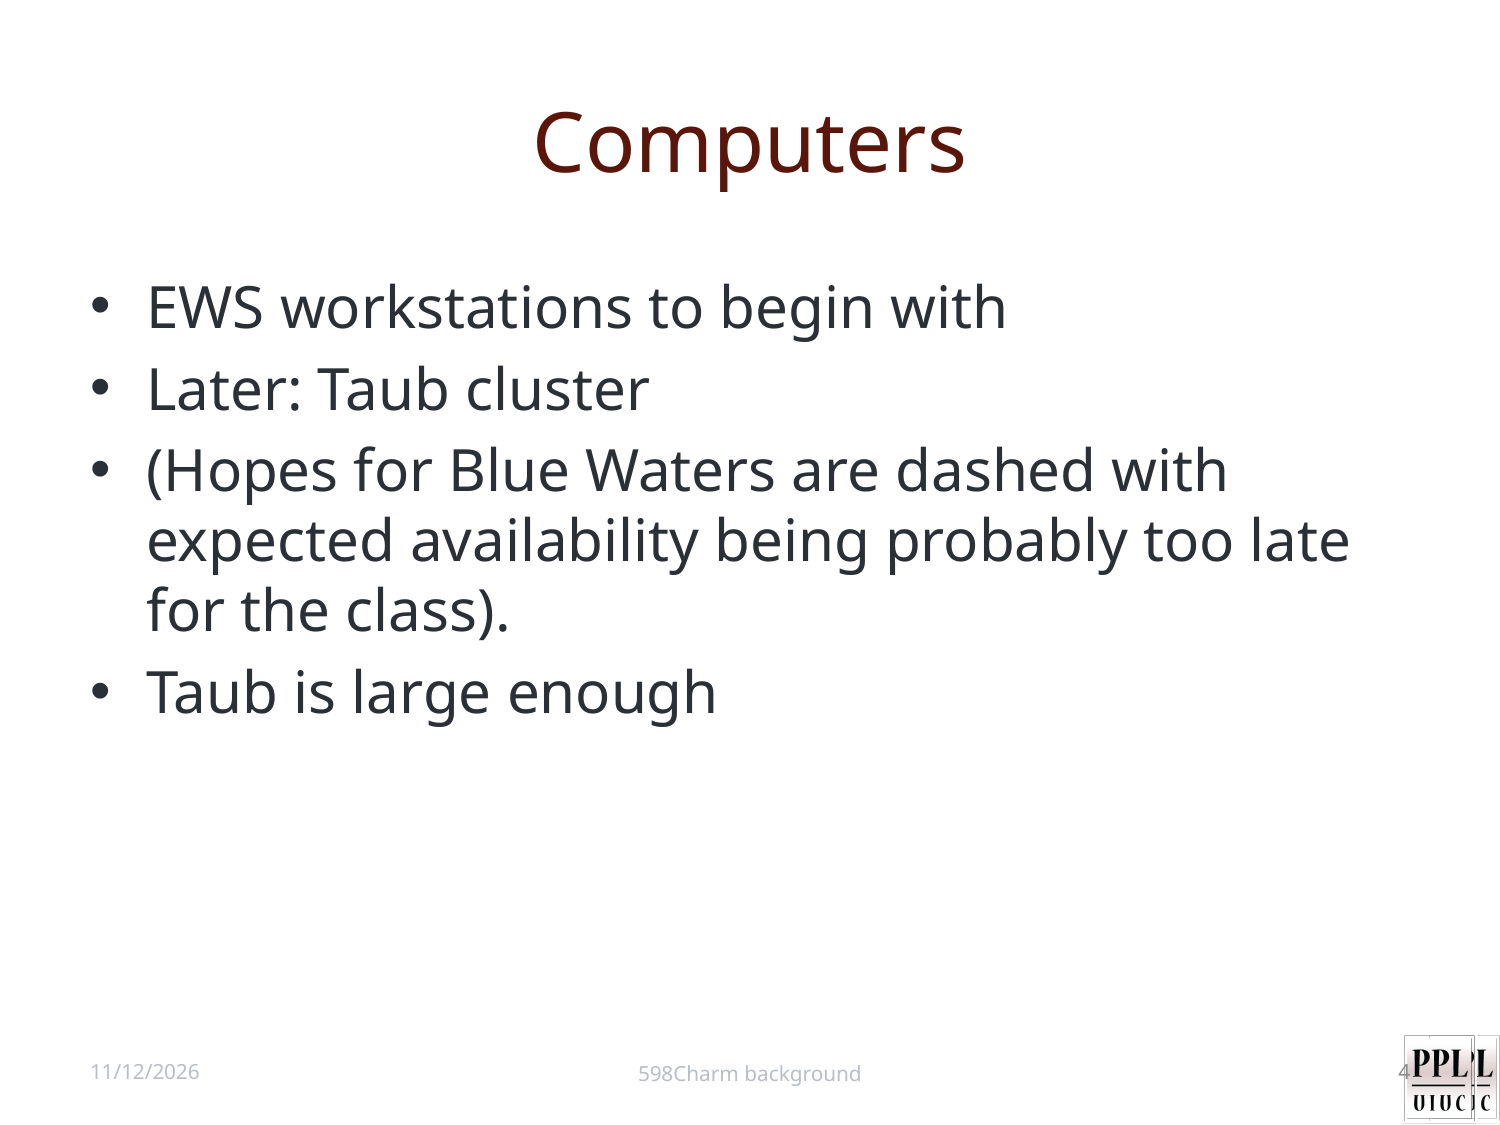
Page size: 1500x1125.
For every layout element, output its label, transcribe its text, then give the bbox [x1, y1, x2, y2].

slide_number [75, 1042, 425, 1103]
slide_number 4 [1074, 1042, 1425, 1103]
title Computers [75, 45, 1425, 233]
footer 598Charm background [512, 1042, 988, 1103]
picture [1400, 1032, 1500, 1125]
list EWS workstations to begin with Later: Taub cluster (Hopes for Blue Waters are dashed with expected availability being probably too late for the class). Taub is large enough [75, 262, 1425, 1005]
